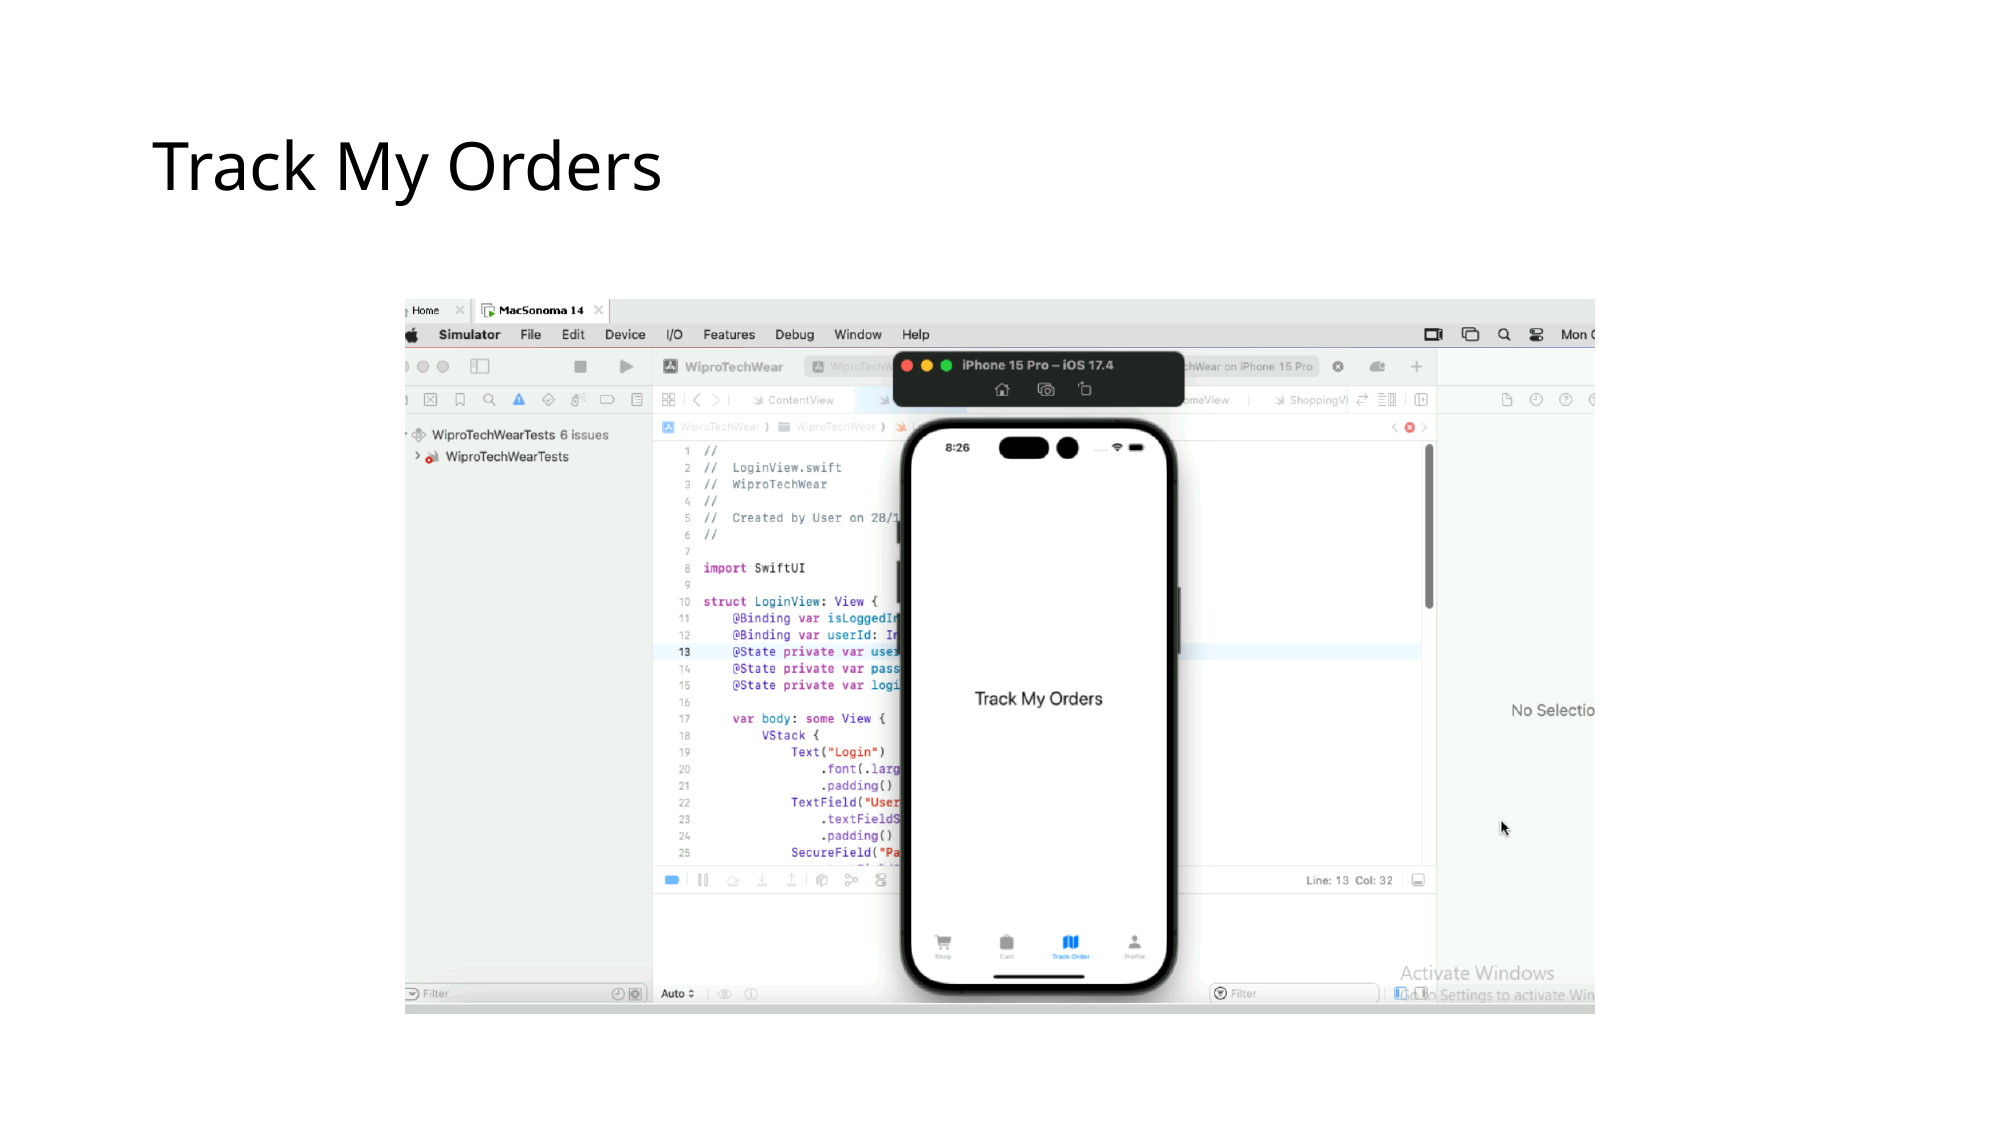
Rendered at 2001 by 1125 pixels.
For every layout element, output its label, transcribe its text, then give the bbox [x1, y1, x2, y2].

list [405, 299, 1595, 1014]
title Track My Orders [137, 59, 1863, 278]
